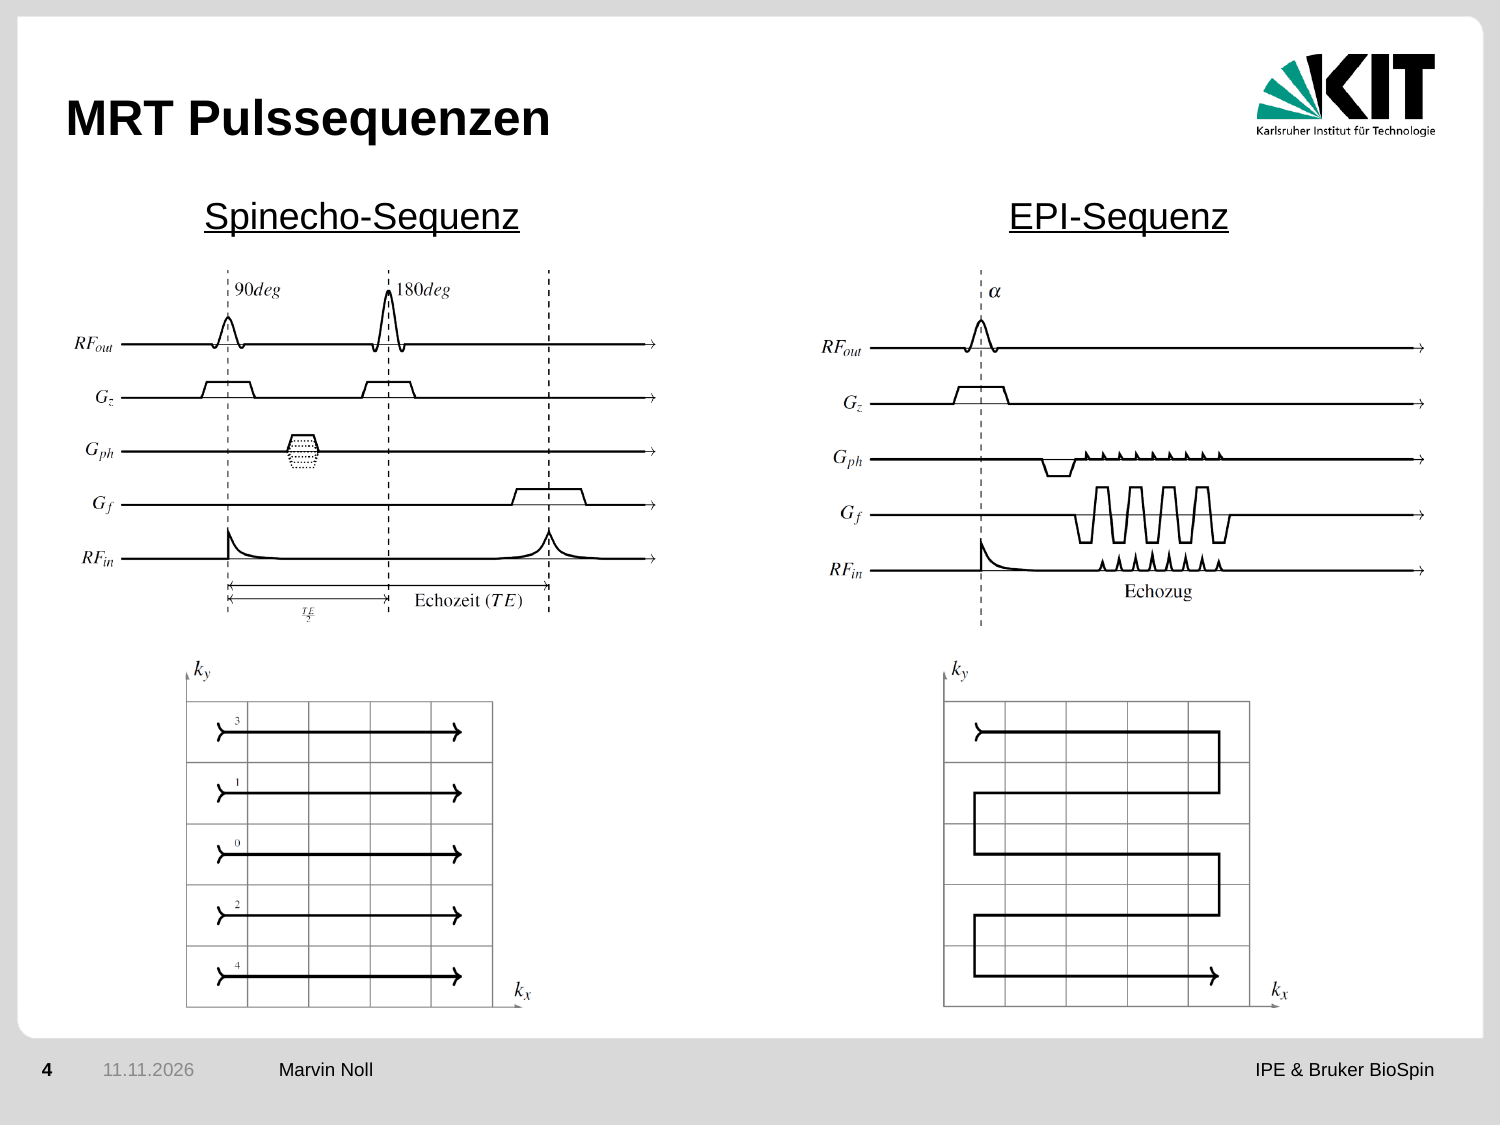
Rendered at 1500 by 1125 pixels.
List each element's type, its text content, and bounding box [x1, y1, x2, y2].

slide_number 4 [41, 1057, 96, 1106]
text_box Spinecho-Sequenz [59, 184, 665, 245]
title MRT Pulssequenzen [65, 64, 1192, 147]
picture [0, 0, 1500, 1125]
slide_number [102, 1057, 272, 1118]
text_box EPI-Sequenz [816, 184, 1422, 245]
